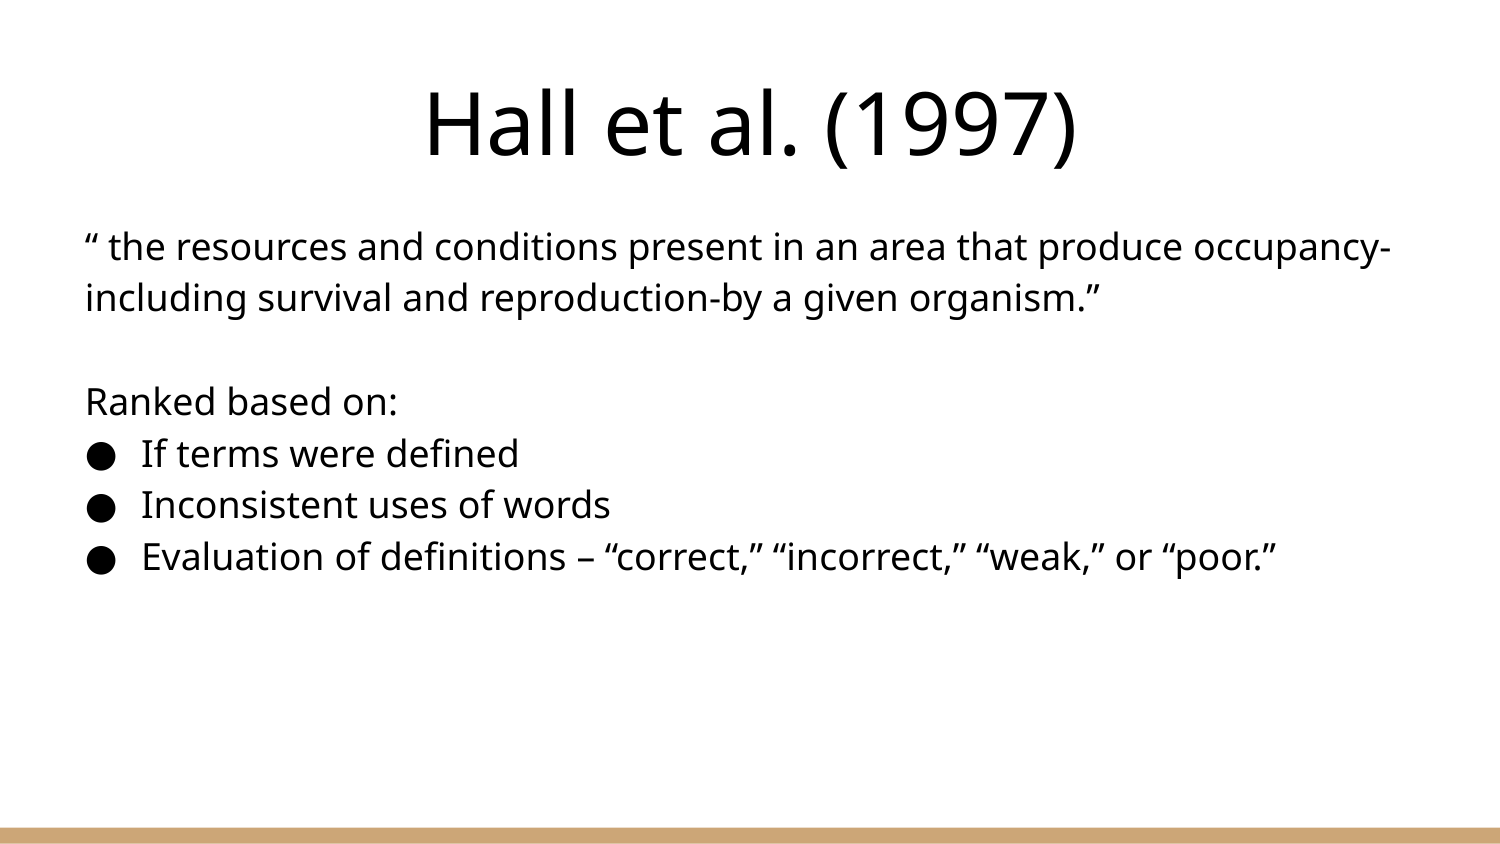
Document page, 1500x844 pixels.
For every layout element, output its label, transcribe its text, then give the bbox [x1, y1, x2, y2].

list “ the resources and conditions present in an area that produce occupancy-including survival and reproduction-by a given organism.” Ranked based on: If terms were defined Inconsistent uses of words Evaluation of definitions – “correct,” “incorrect,” “weak,” or “poor.” [51, 200, 1449, 752]
title Hall et al. (1997) [51, 51, 1449, 189]
